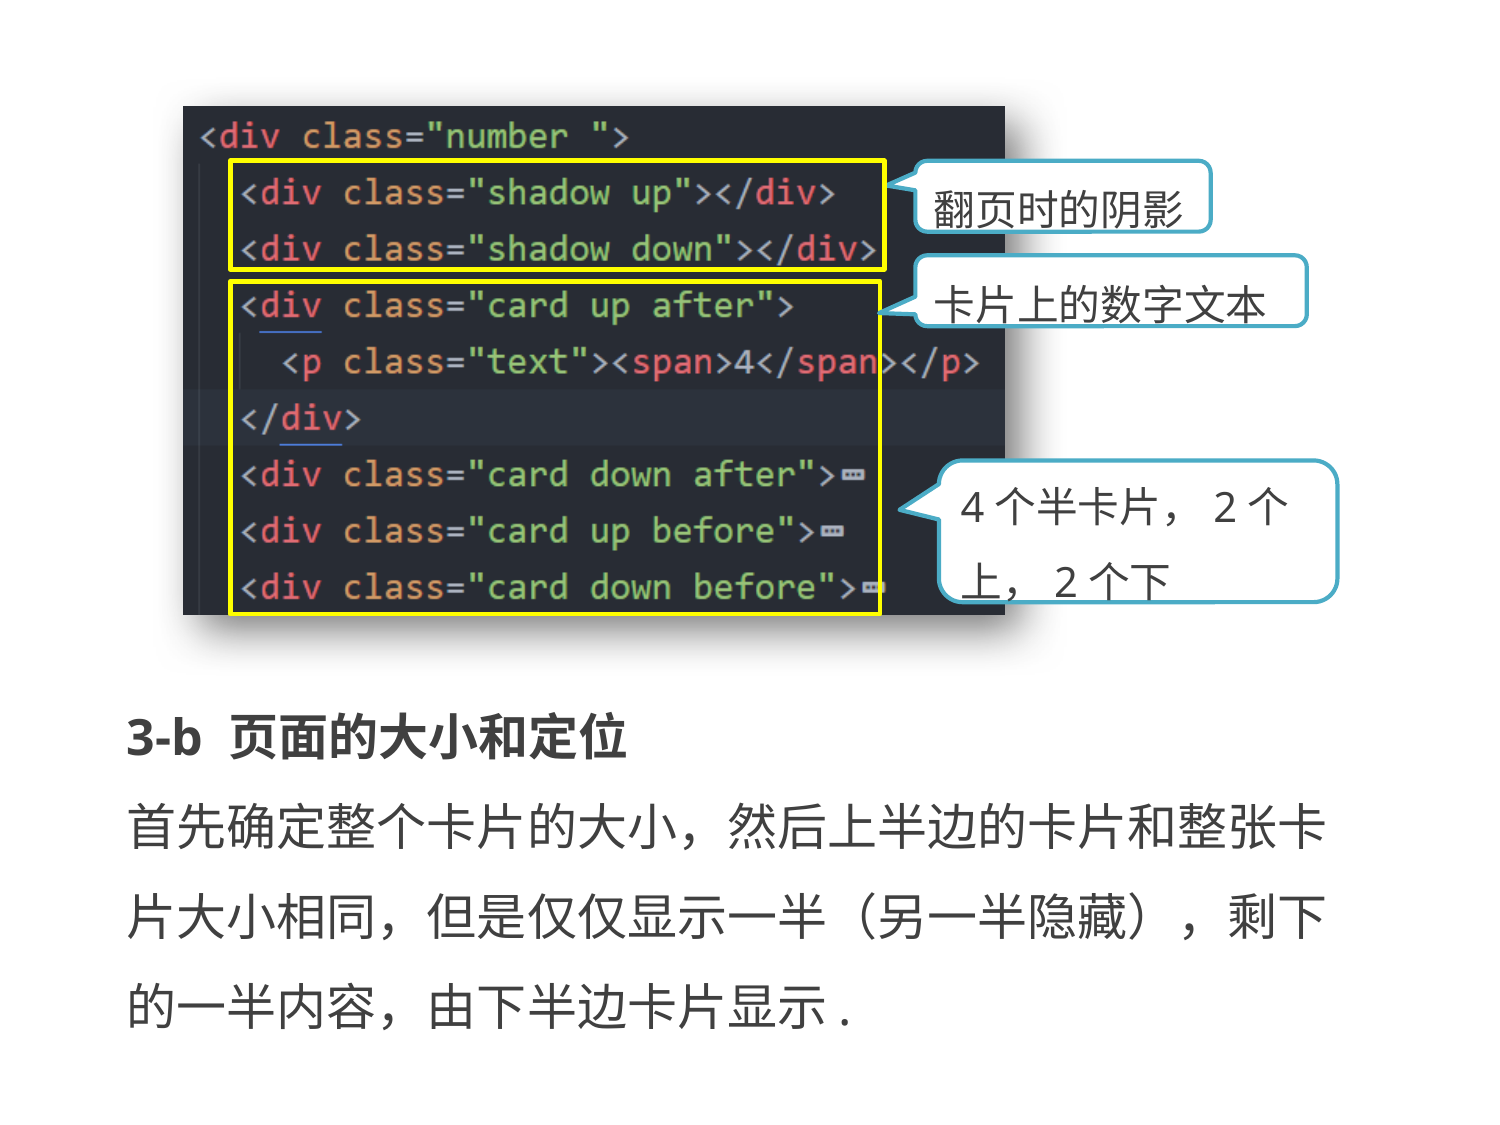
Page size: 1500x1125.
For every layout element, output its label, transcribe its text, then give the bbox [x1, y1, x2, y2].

text_box 翻页时的阴影 [1009, 158, 1213, 234]
text_box 3-b 页面的大小和定位 首先确定整个卡片的大小，然后上半边的卡片和整张卡片大小相同，但是仅仅显示一半（另一半隐藏），剩下的一半内容，由下半边卡片显示. [112, 668, 1388, 1043]
text_box 4个半卡片，2个上，2个下 [1009, 458, 1340, 605]
picture [182, 106, 1006, 615]
text_box 卡片上的数字文本 [1009, 253, 1309, 329]
